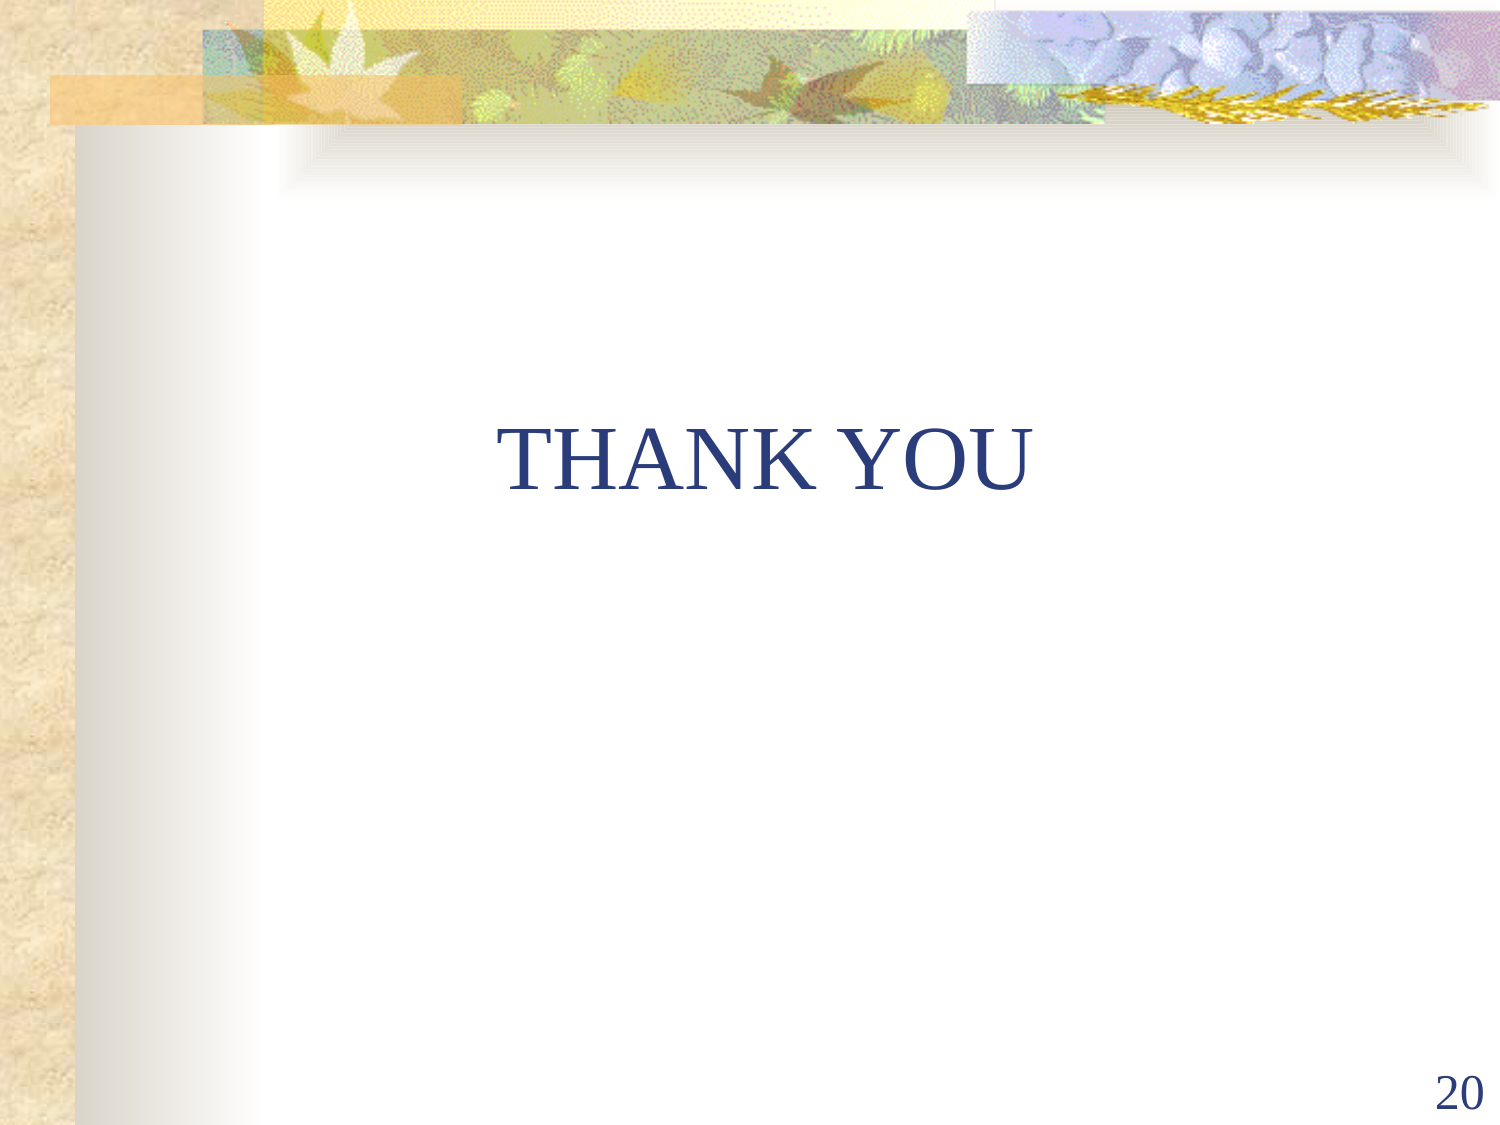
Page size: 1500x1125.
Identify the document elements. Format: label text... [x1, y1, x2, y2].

picture [0, 0, 1500, 1125]
title THANK YOU [81, 137, 1451, 516]
slide_number 20 [1349, 1051, 1500, 1125]
